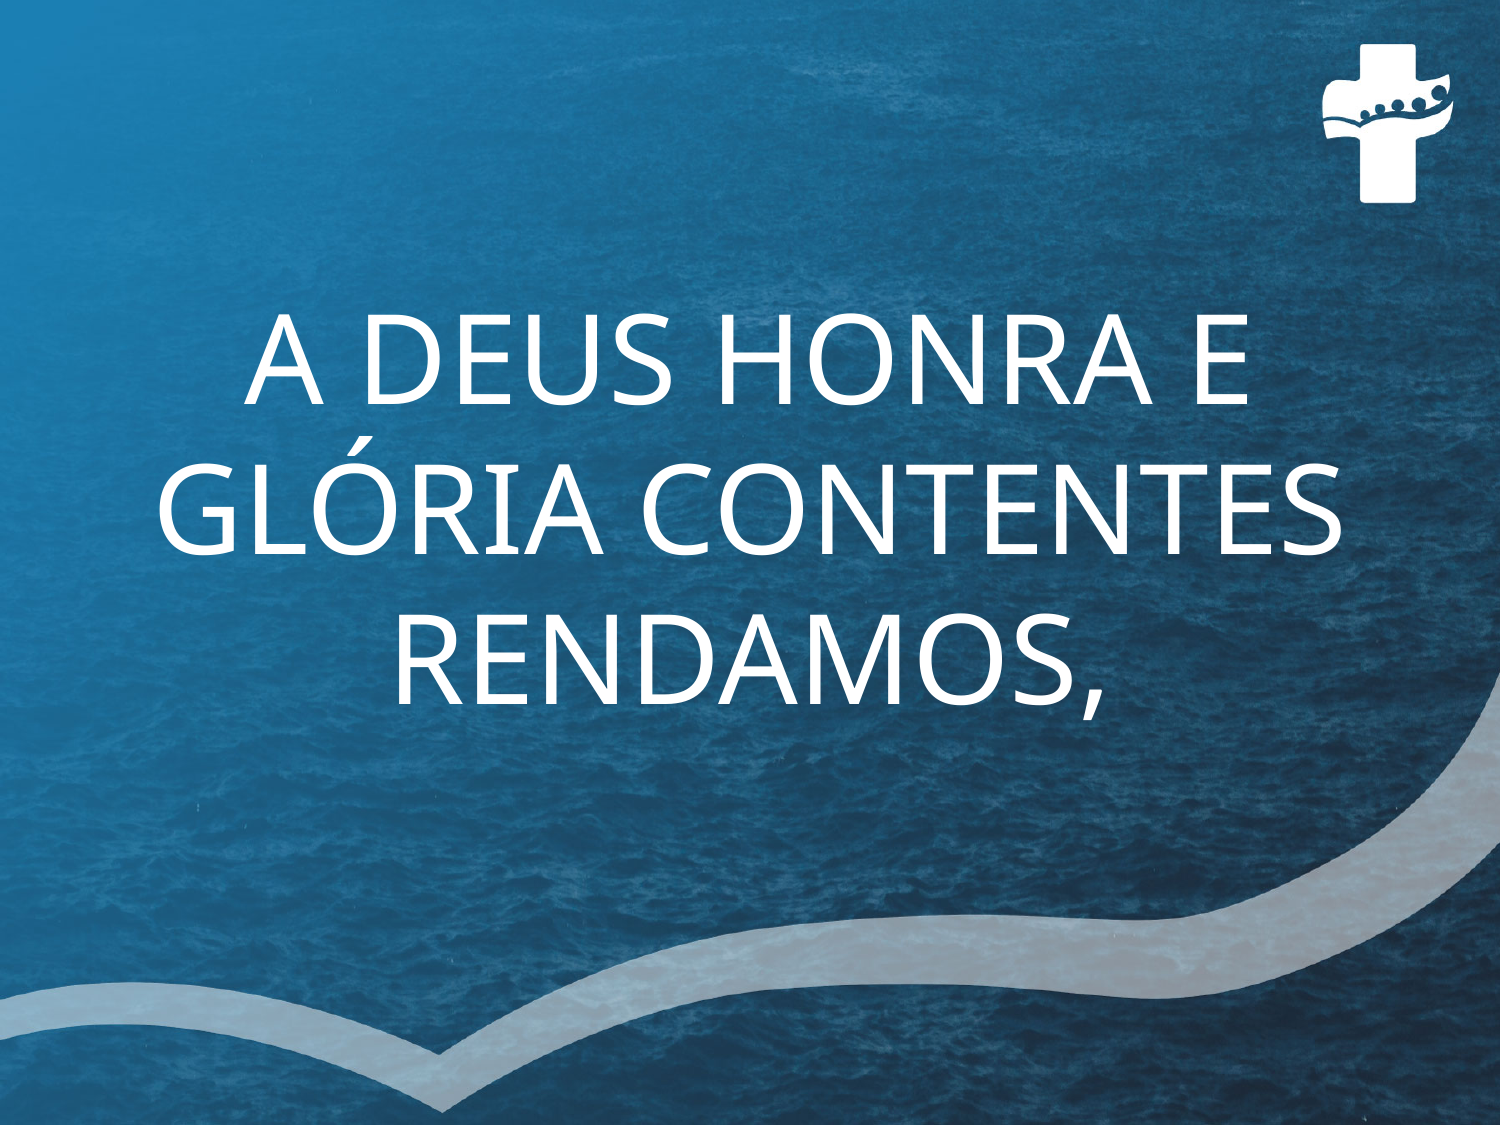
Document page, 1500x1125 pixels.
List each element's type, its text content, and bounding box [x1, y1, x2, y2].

picture [0, 0, 1500, 1125]
title A DEUS HONRA E GLÓRIA CONTENTES RENDAMOS, [74, 410, 1426, 599]
